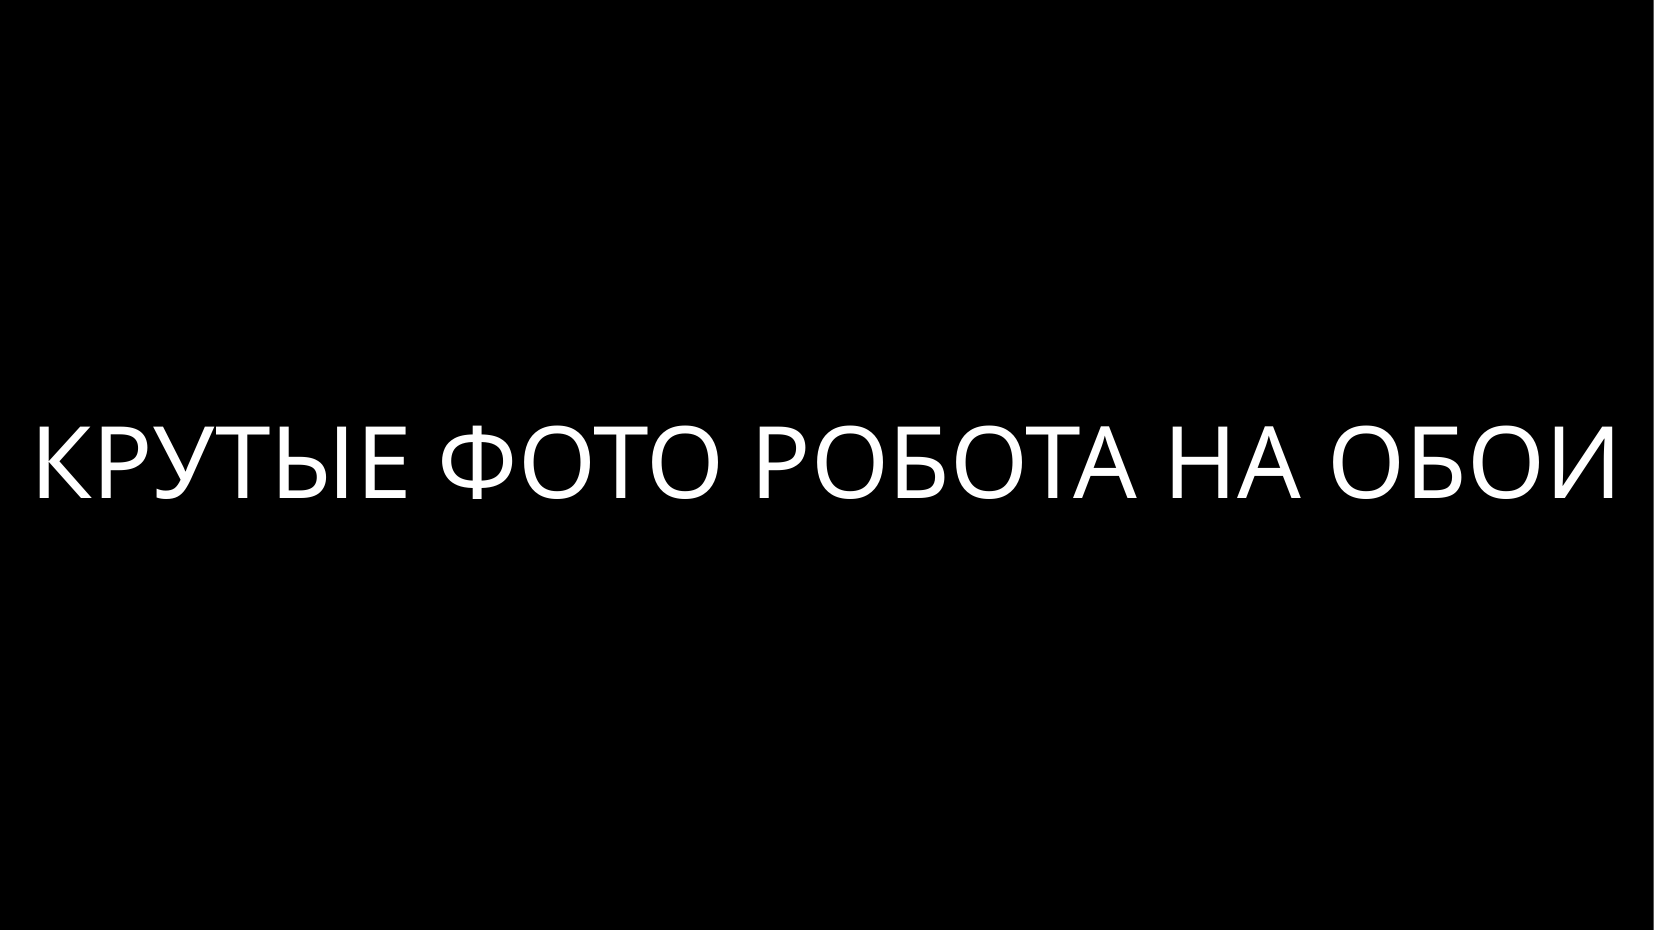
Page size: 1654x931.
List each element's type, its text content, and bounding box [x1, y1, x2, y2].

title КРУТЫЕ ФОТО РОБОТА НА ОБОИ [0, 321, 1654, 596]
